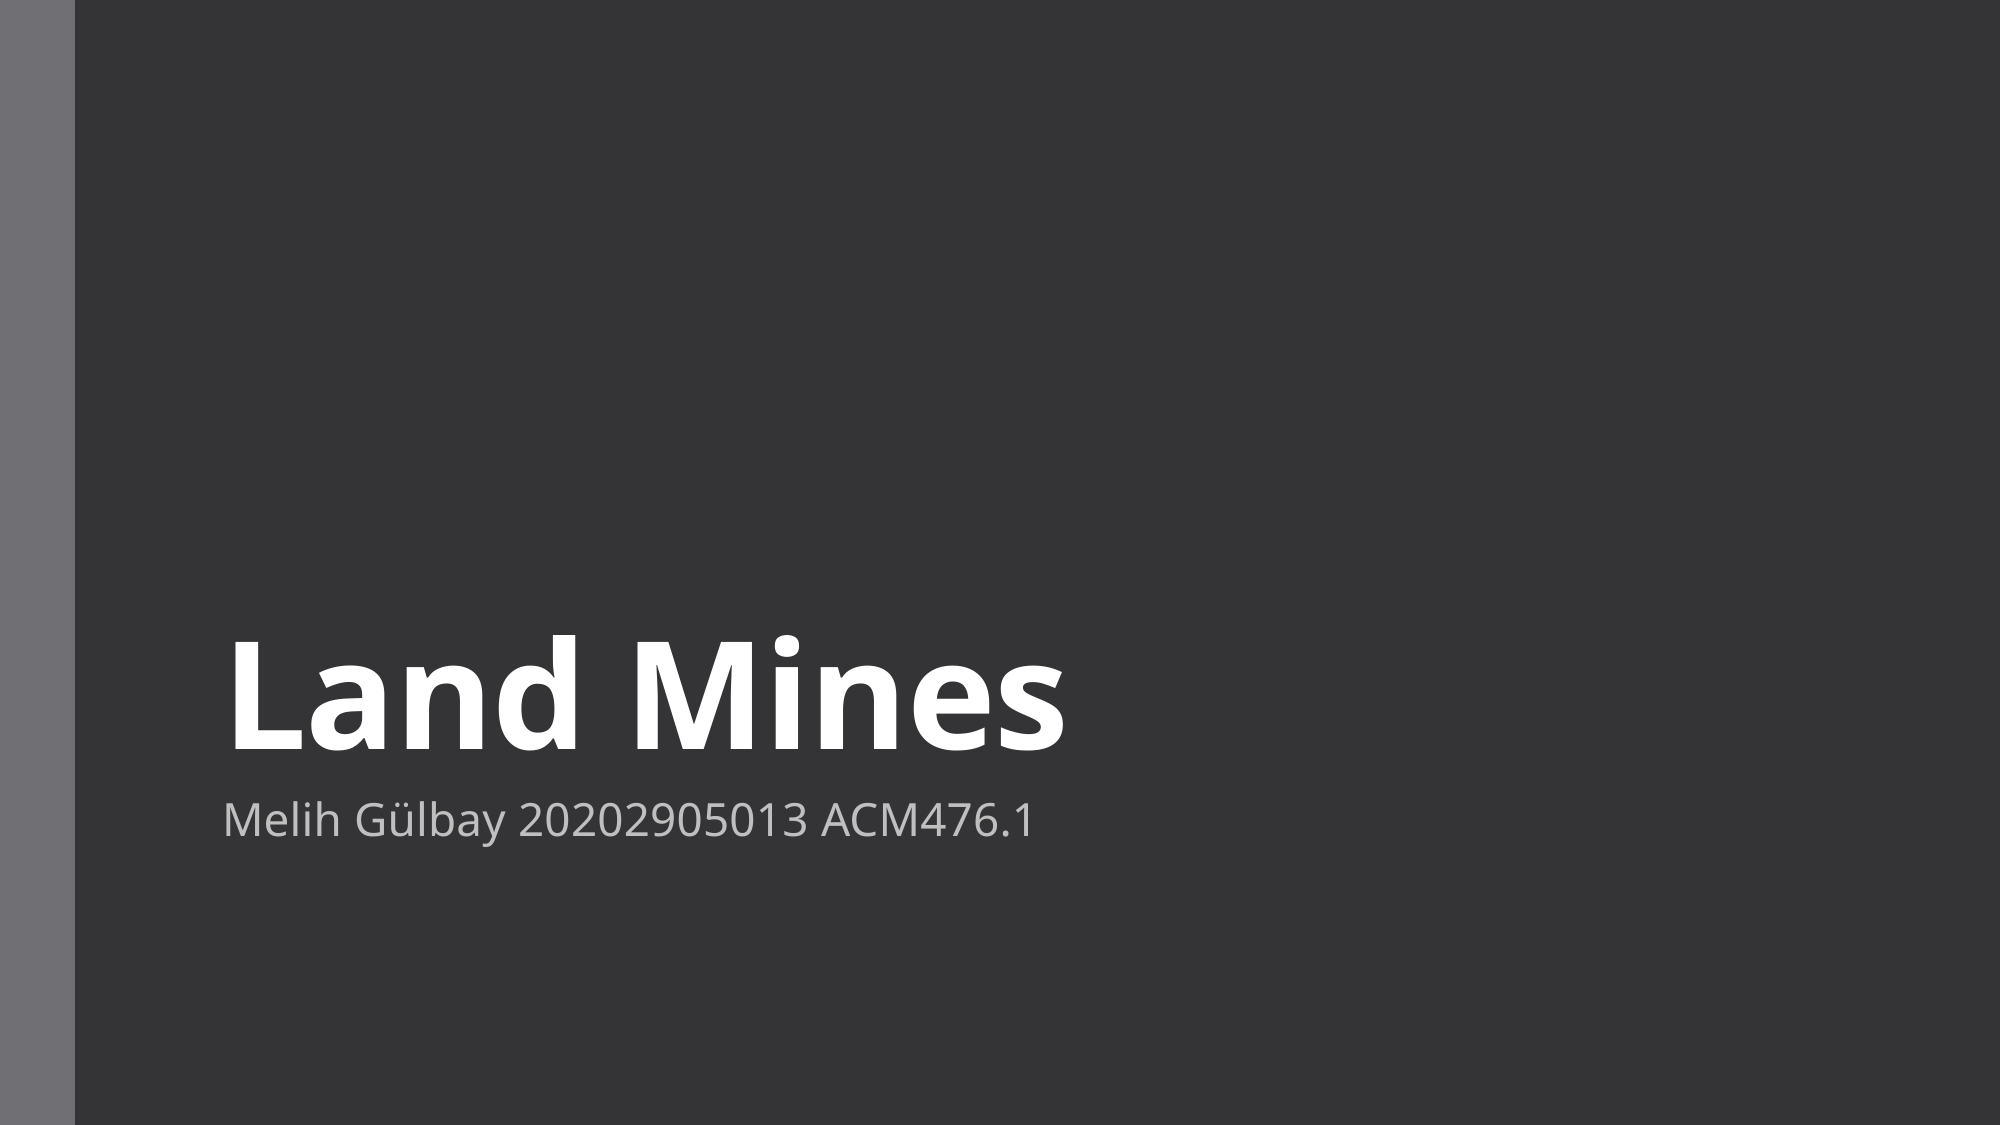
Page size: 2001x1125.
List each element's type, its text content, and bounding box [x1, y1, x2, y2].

title Land Mines [206, 124, 1752, 787]
subtitle Melih Gülbay 20202905013 ACM476.1 [206, 787, 1752, 1065]
